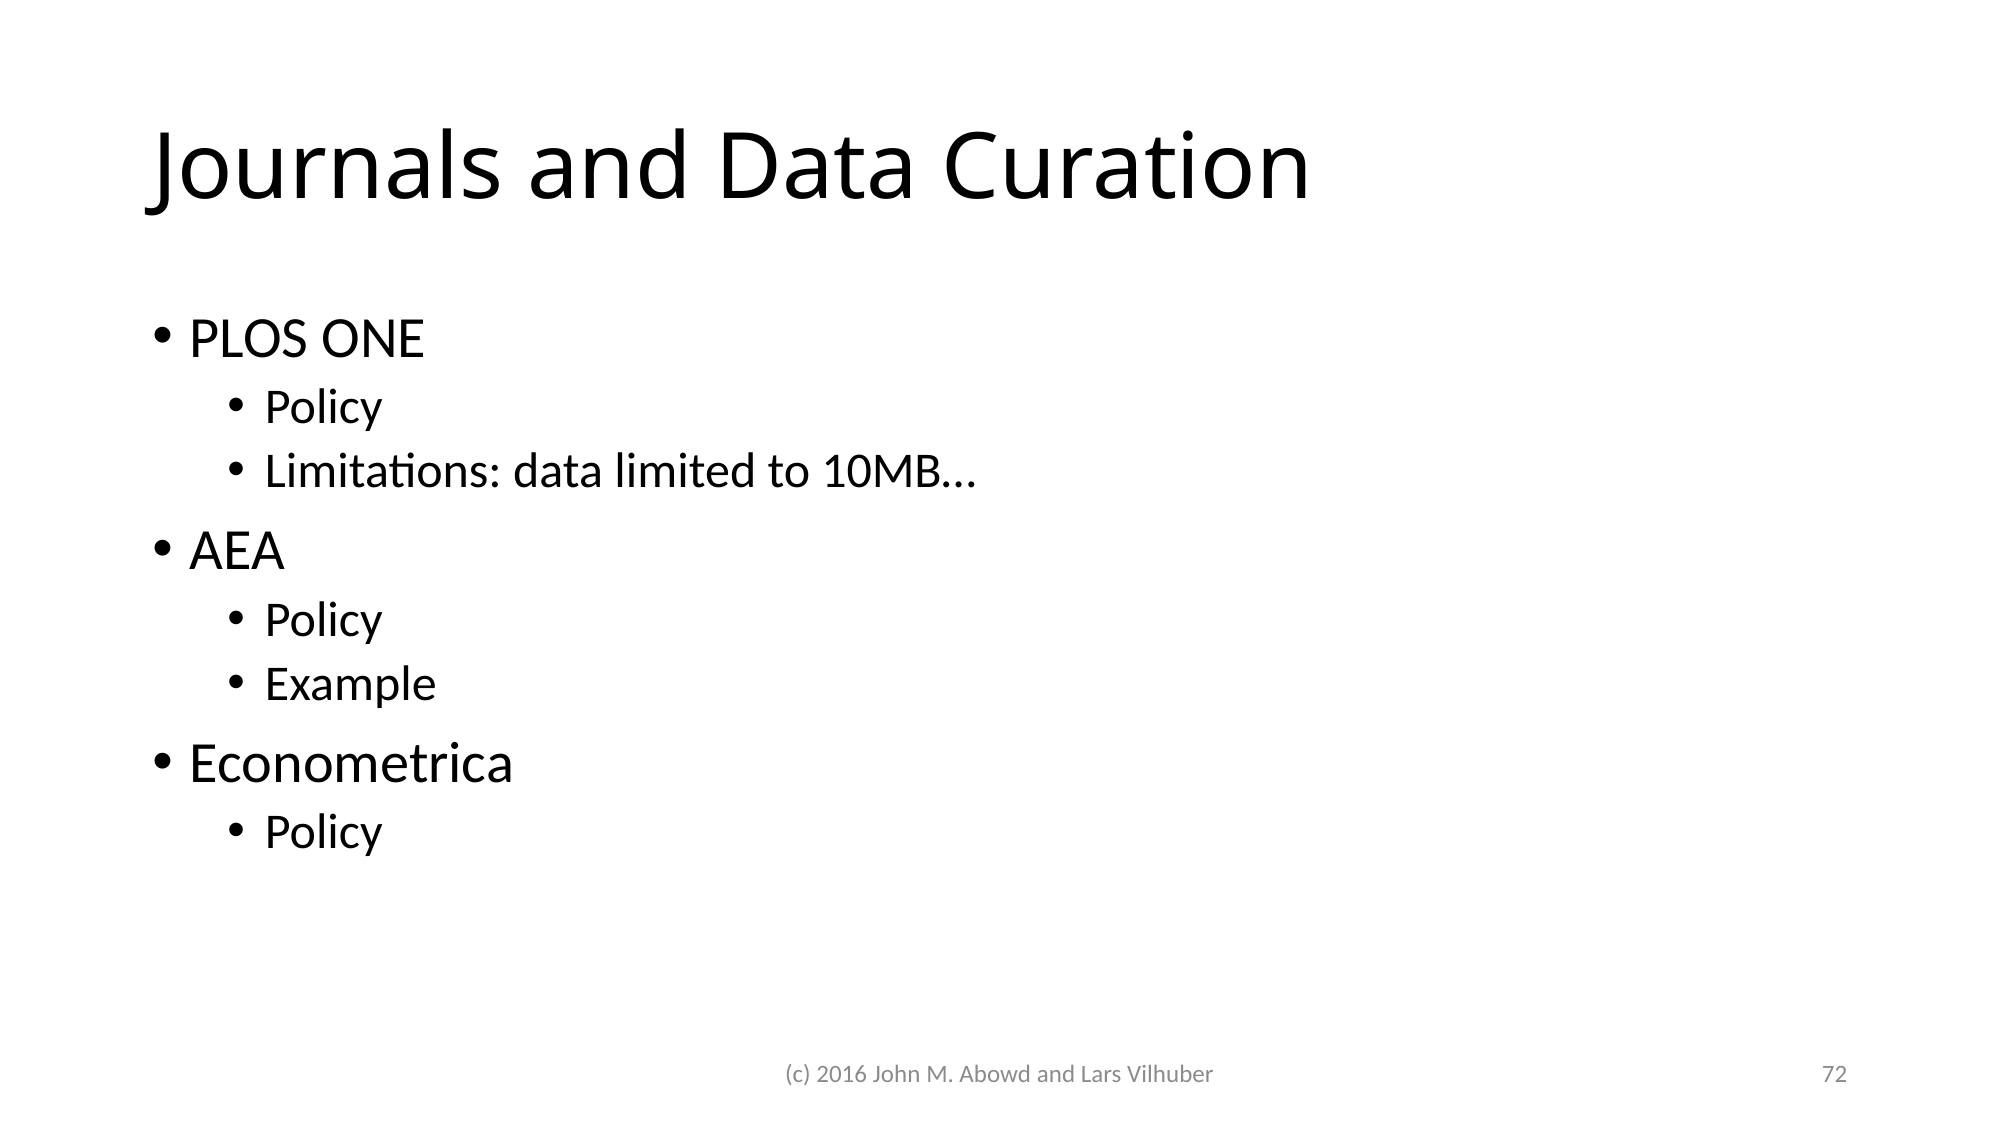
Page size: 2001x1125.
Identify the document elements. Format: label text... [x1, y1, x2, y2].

title Journals and Data Curation [137, 59, 1863, 278]
footer (c) 2016 John M. Abowd and Lars Vilhuber [662, 1042, 1338, 1103]
list PLOS ONE Policy Limitations: data limited to 10MB… AEA Policy Example Econometrica Policy [137, 299, 1863, 1014]
slide_number 72 [1412, 1042, 1863, 1103]
